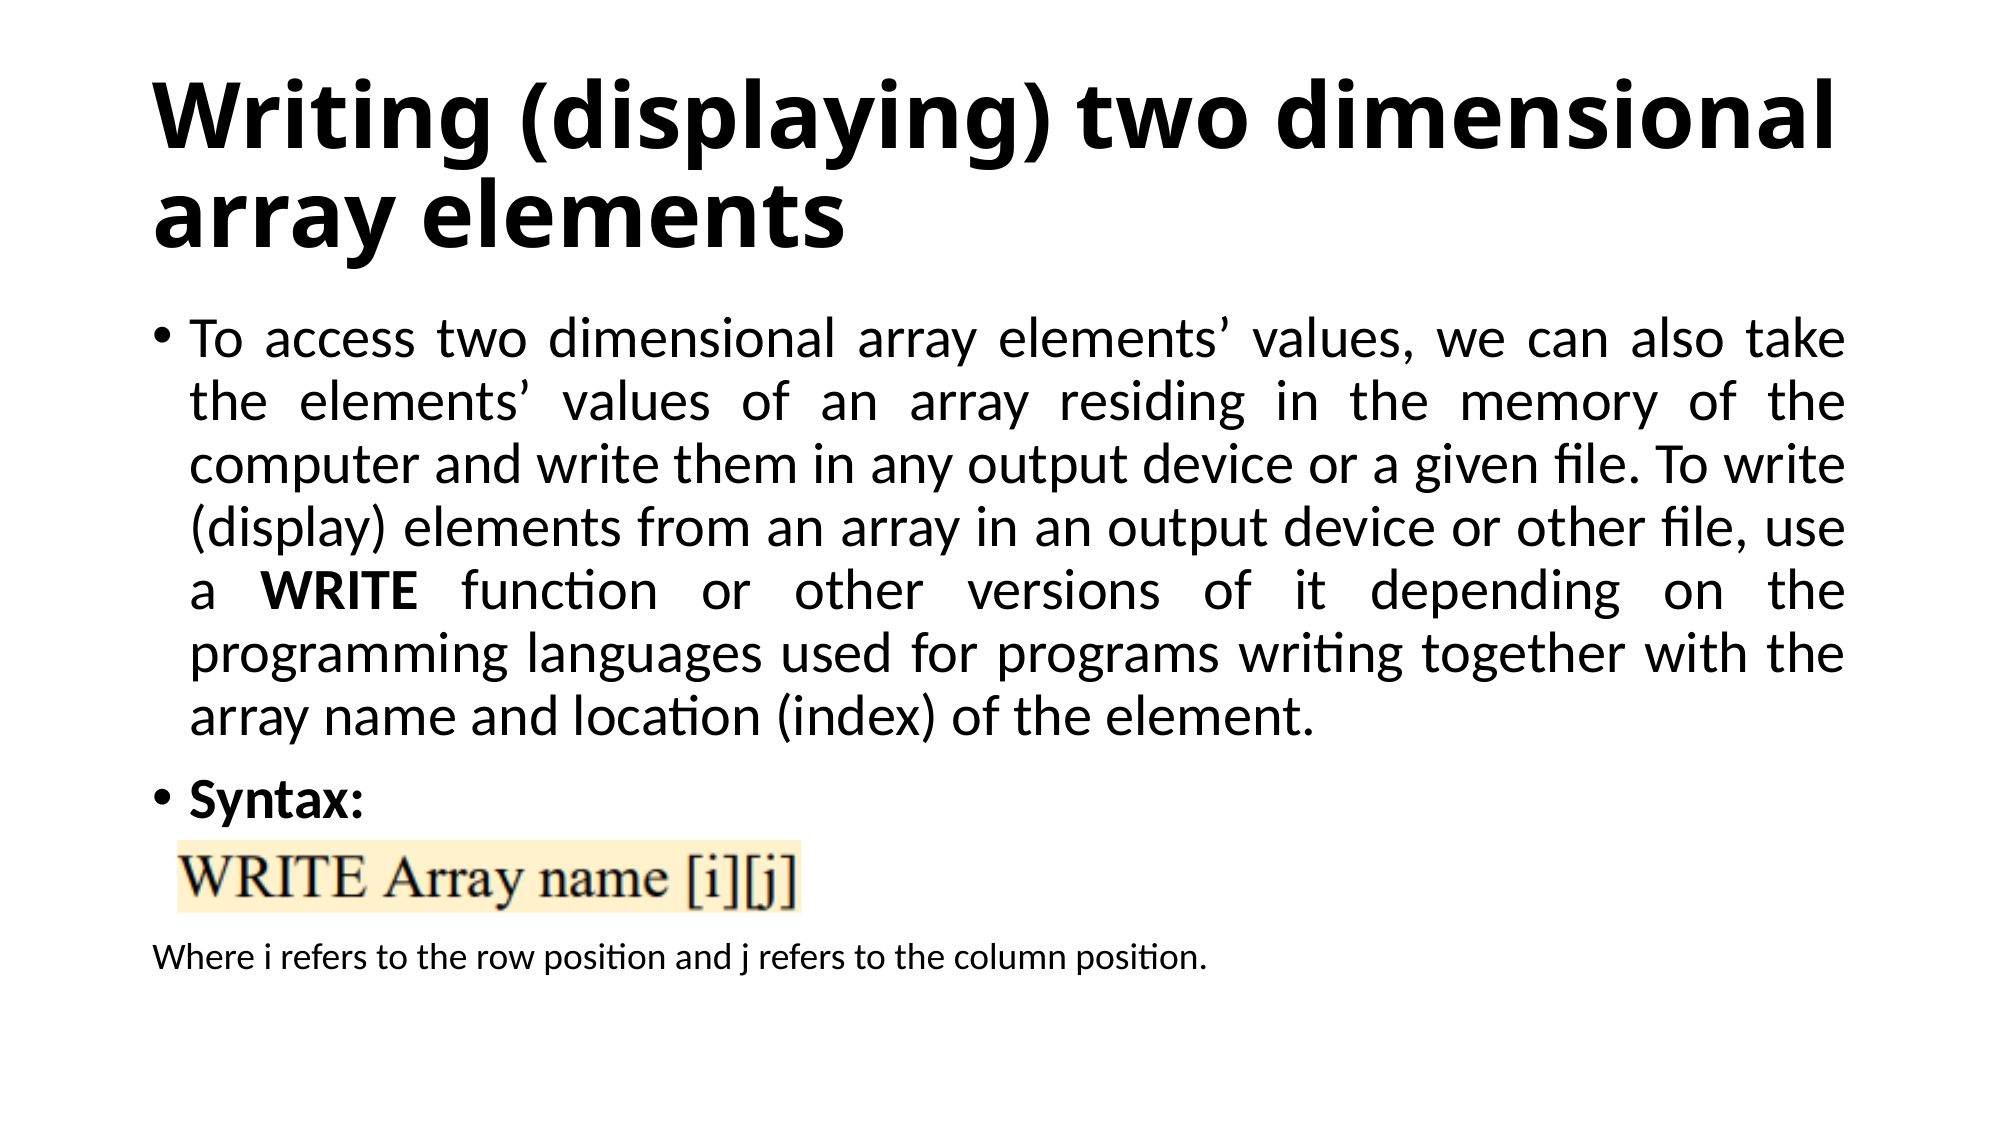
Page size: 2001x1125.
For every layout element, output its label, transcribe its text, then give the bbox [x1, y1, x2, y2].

list To access two dimensional array elements’ values, we can also take the elements’ values of an array residing in the memory of the computer and write them in any output device or a given file. To write (display) elements from an array in an output device or other file, use a WRITE function or other versions of it depending on the programming languages used for programs writing together with the array name and location (index) of the element. Syntax: [137, 299, 1863, 1014]
title Writing (displaying) two dimensional array elements [137, 59, 1863, 278]
picture [153, 840, 809, 925]
text_box Where i refers to the row position and j refers to the column position. [137, 924, 1668, 985]
